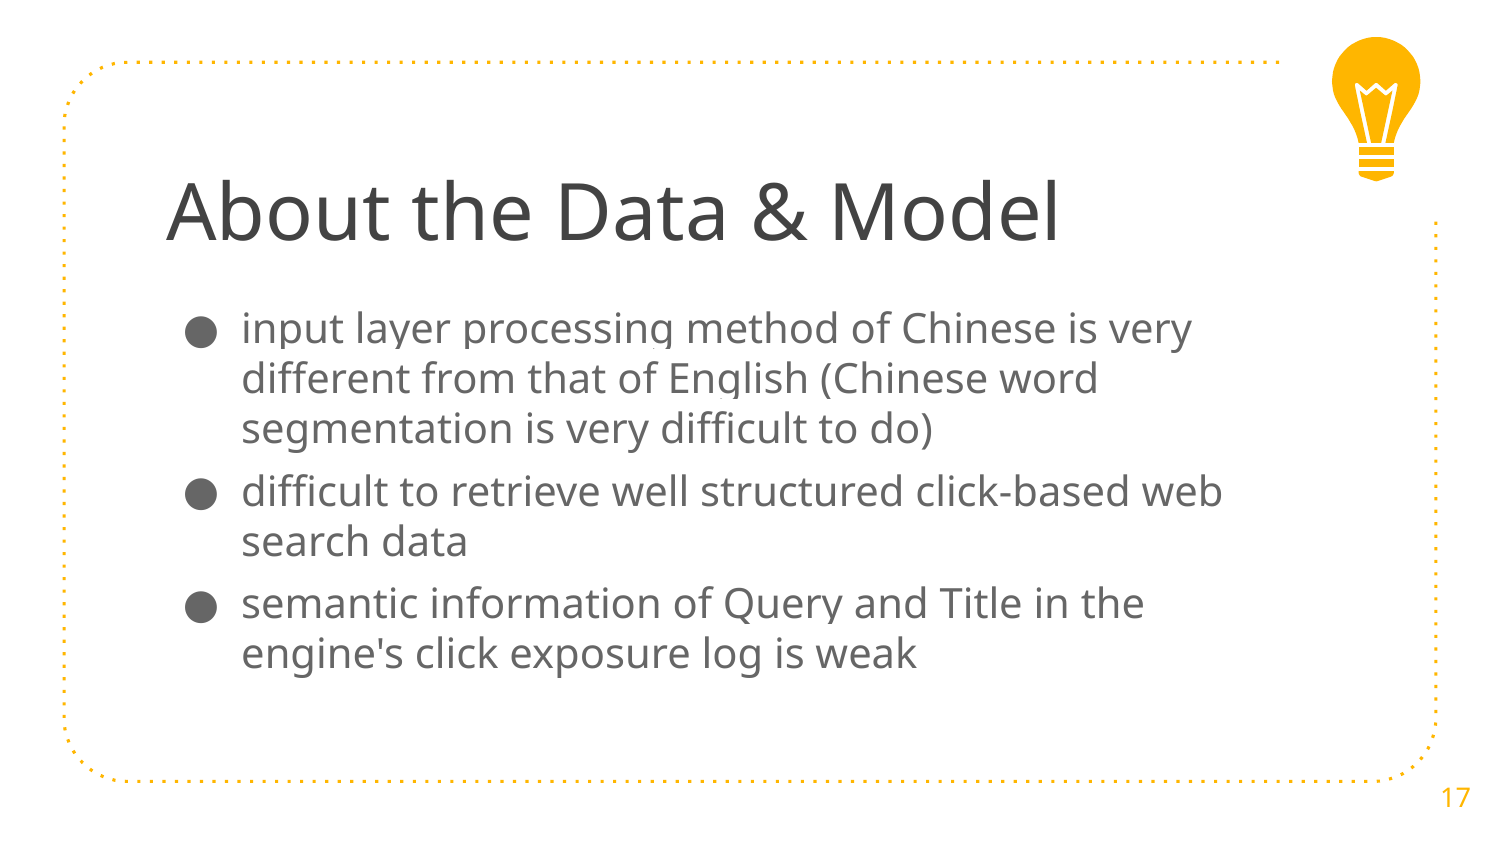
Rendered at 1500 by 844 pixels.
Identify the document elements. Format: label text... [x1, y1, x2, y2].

list input layer processing method of Chinese is very different from that of English (Chinese word segmentation is very difficult to do) difficult to retrieve well structured click-based web search data semantic information of Query and Title in the engine's click exposure log is weak [151, 286, 1278, 753]
title About the Data & Model [151, 146, 1278, 286]
slide_number ‹#› [1411, 753, 1500, 844]
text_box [1331, 36, 1421, 182]
